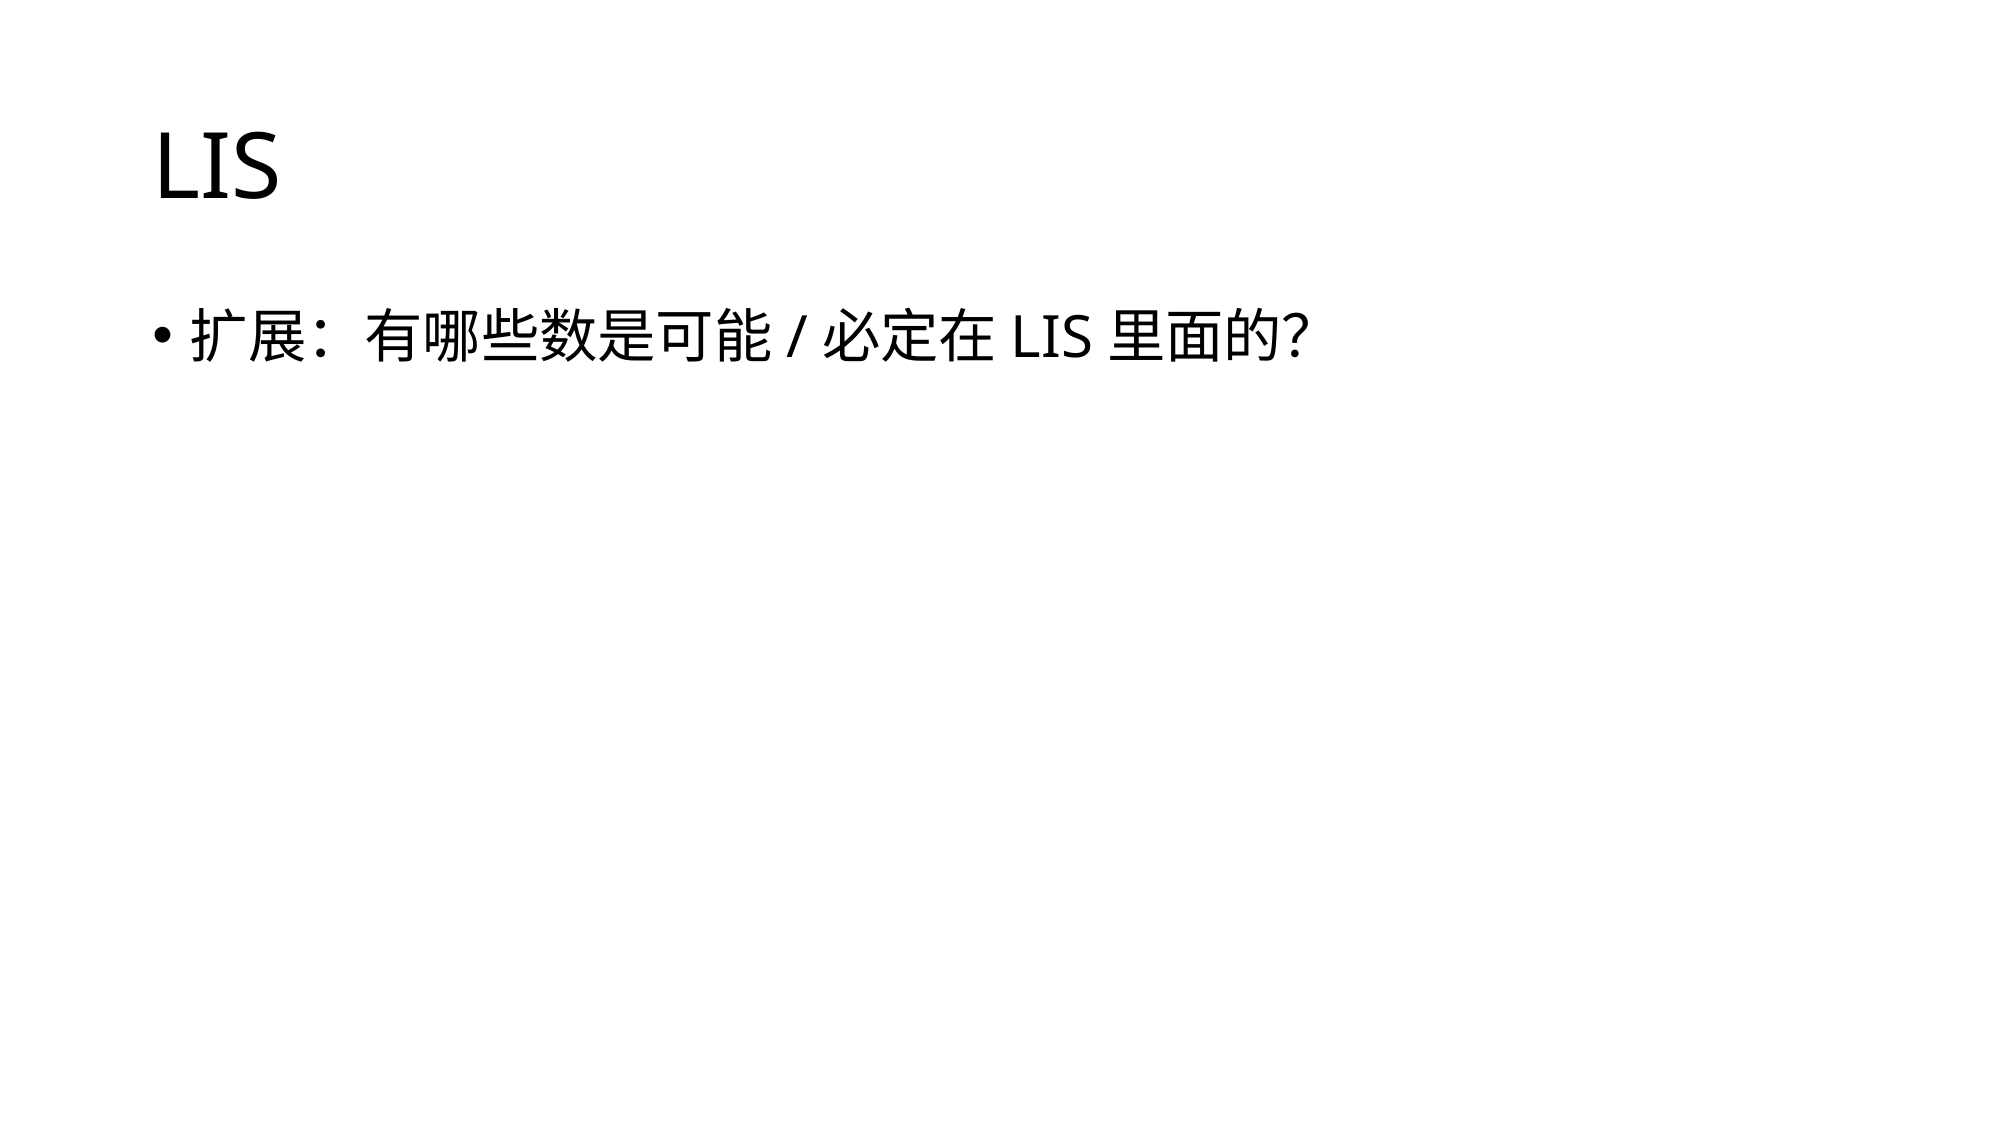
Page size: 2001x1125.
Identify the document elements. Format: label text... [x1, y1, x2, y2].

title LIS [137, 59, 1863, 278]
list 扩展：有哪些数是可能/必定在LIS里面的？ [137, 299, 1863, 1014]
